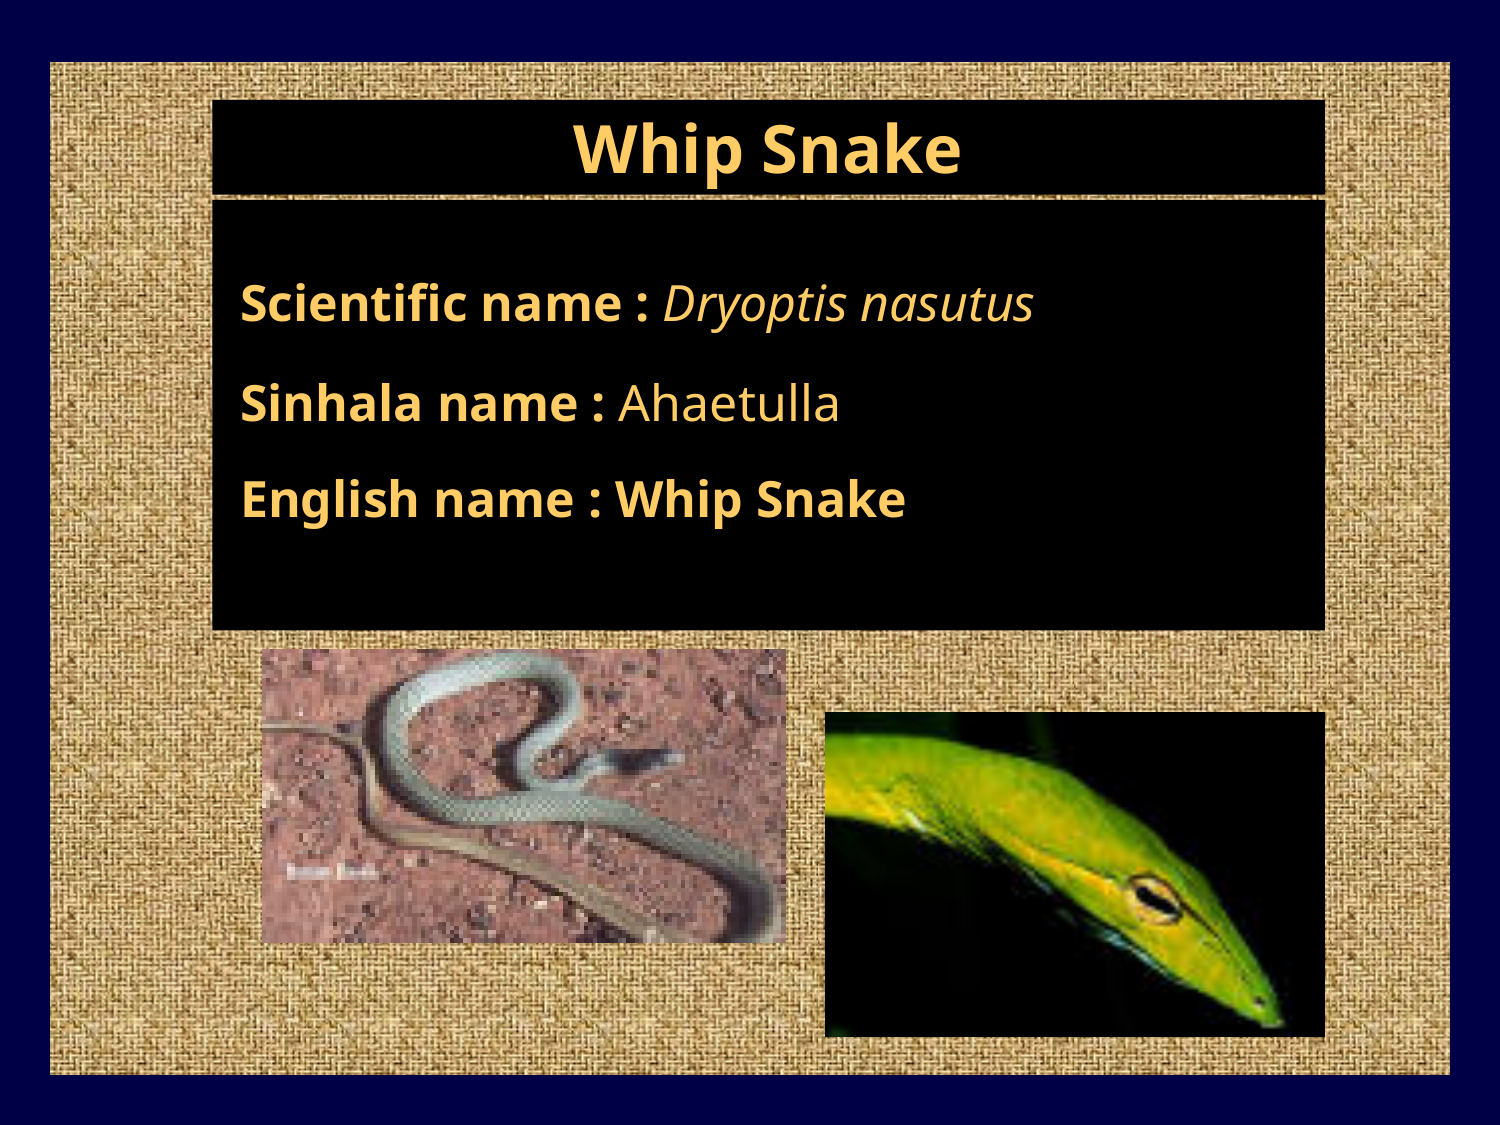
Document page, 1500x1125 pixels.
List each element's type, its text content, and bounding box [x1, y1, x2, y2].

picture [824, 712, 1326, 1037]
slide_number 39 [1074, 1024, 1388, 1101]
text_box Whip Snake [212, 99, 1325, 195]
picture [262, 649, 786, 943]
text_box Scientific name : Dryoptis nasutus Sinhala name : Ahaetulla English name : Whip Snake [212, 199, 1325, 631]
text_box [50, 62, 1450, 1075]
